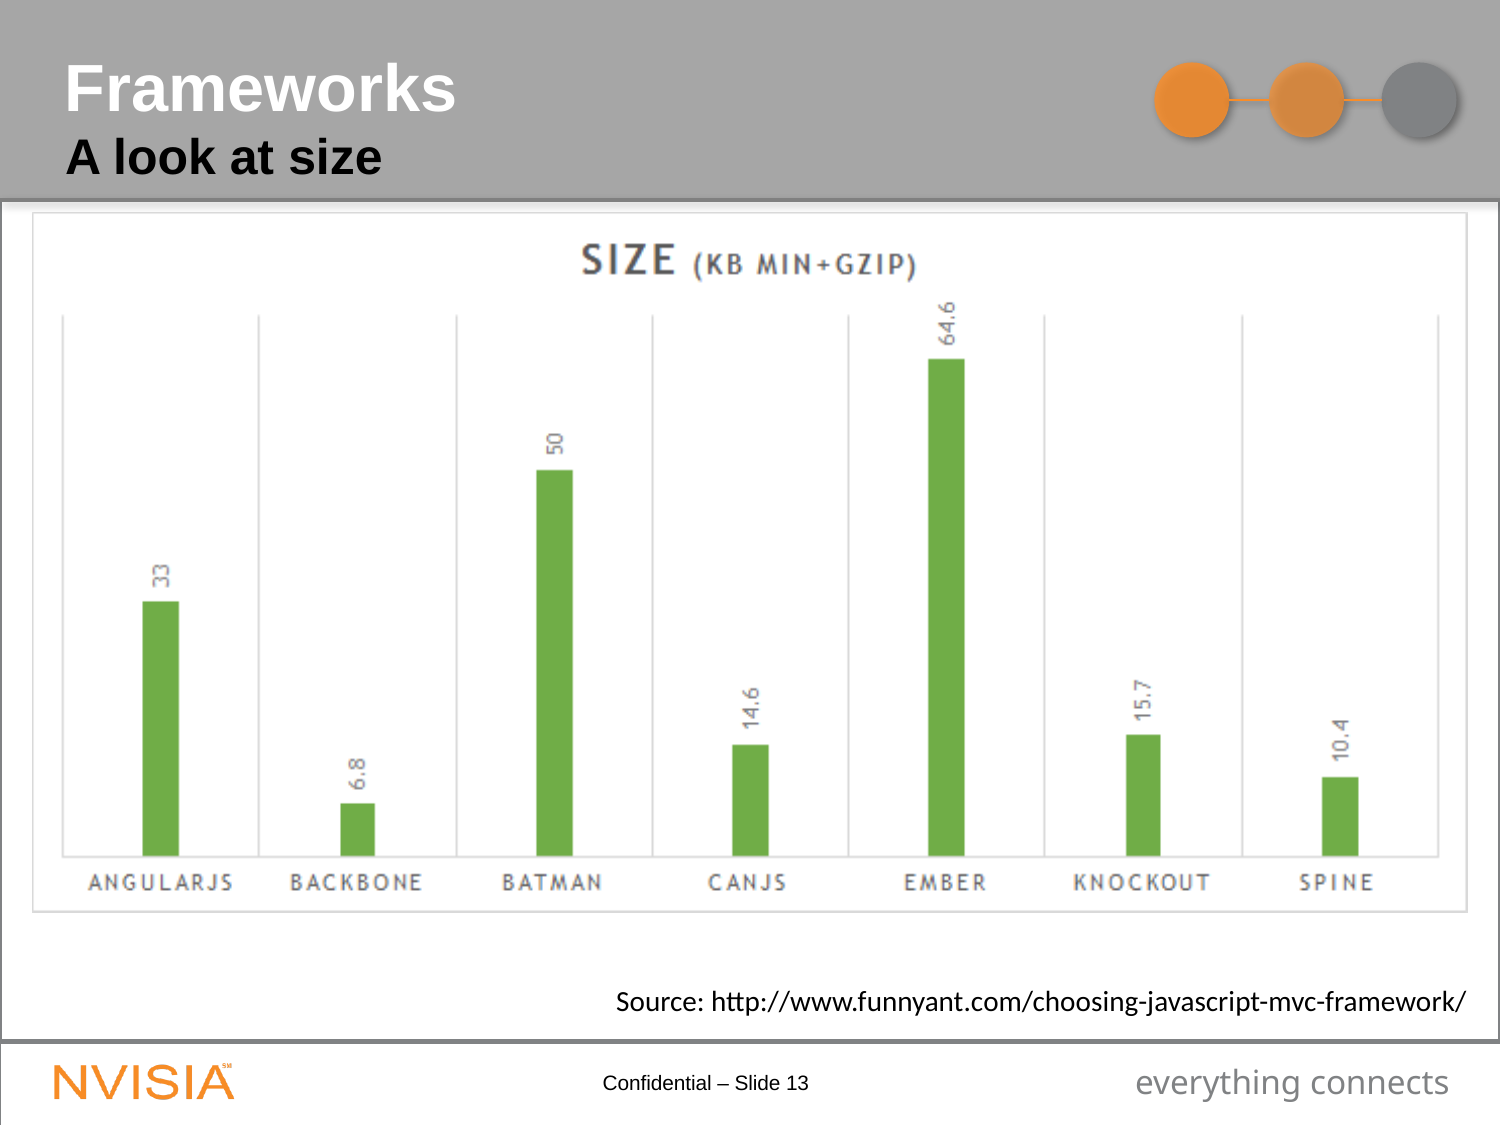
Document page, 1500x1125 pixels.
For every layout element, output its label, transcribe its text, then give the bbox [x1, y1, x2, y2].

picture [50, 1049, 238, 1113]
text_box Source: http://www.funnyant.com/choosing-javascript-mvc-framework/ [601, 974, 1482, 1025]
title Frameworks [50, 37, 1063, 132]
list A look at size [50, 116, 850, 200]
picture [32, 212, 1468, 913]
